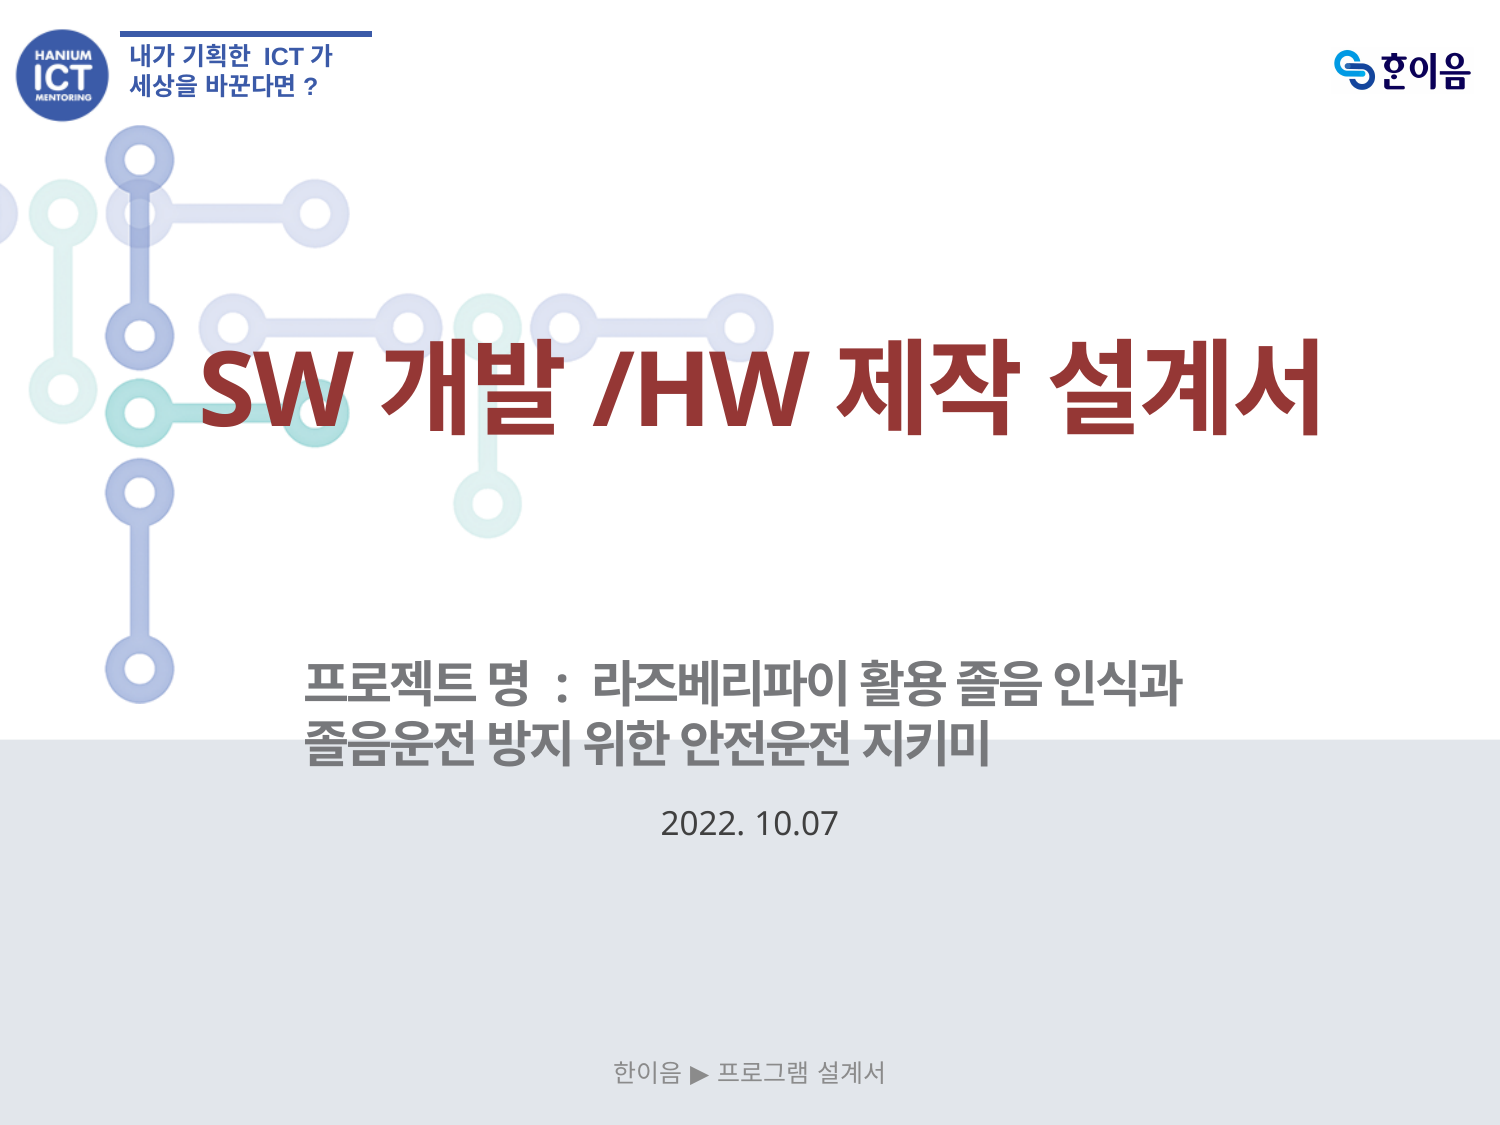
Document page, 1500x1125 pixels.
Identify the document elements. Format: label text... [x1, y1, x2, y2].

text_box 2022. 10.07 [132, 775, 1368, 850]
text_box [12, 27, 373, 127]
picture [1331, 47, 1474, 94]
picture [0, 125, 774, 704]
text_box SW개발/HW제작 설계서 [777, 314, 1344, 455]
text_box [0, 738, 1500, 1125]
text_box 프로젝트 명 : 라즈베리파이 활용 졸음 인식과 졸음운전 방지 위한 안전운전 지키미 [289, 645, 1338, 775]
footer 한이음 ▶ 프로그램 설계서 [512, 1042, 988, 1103]
